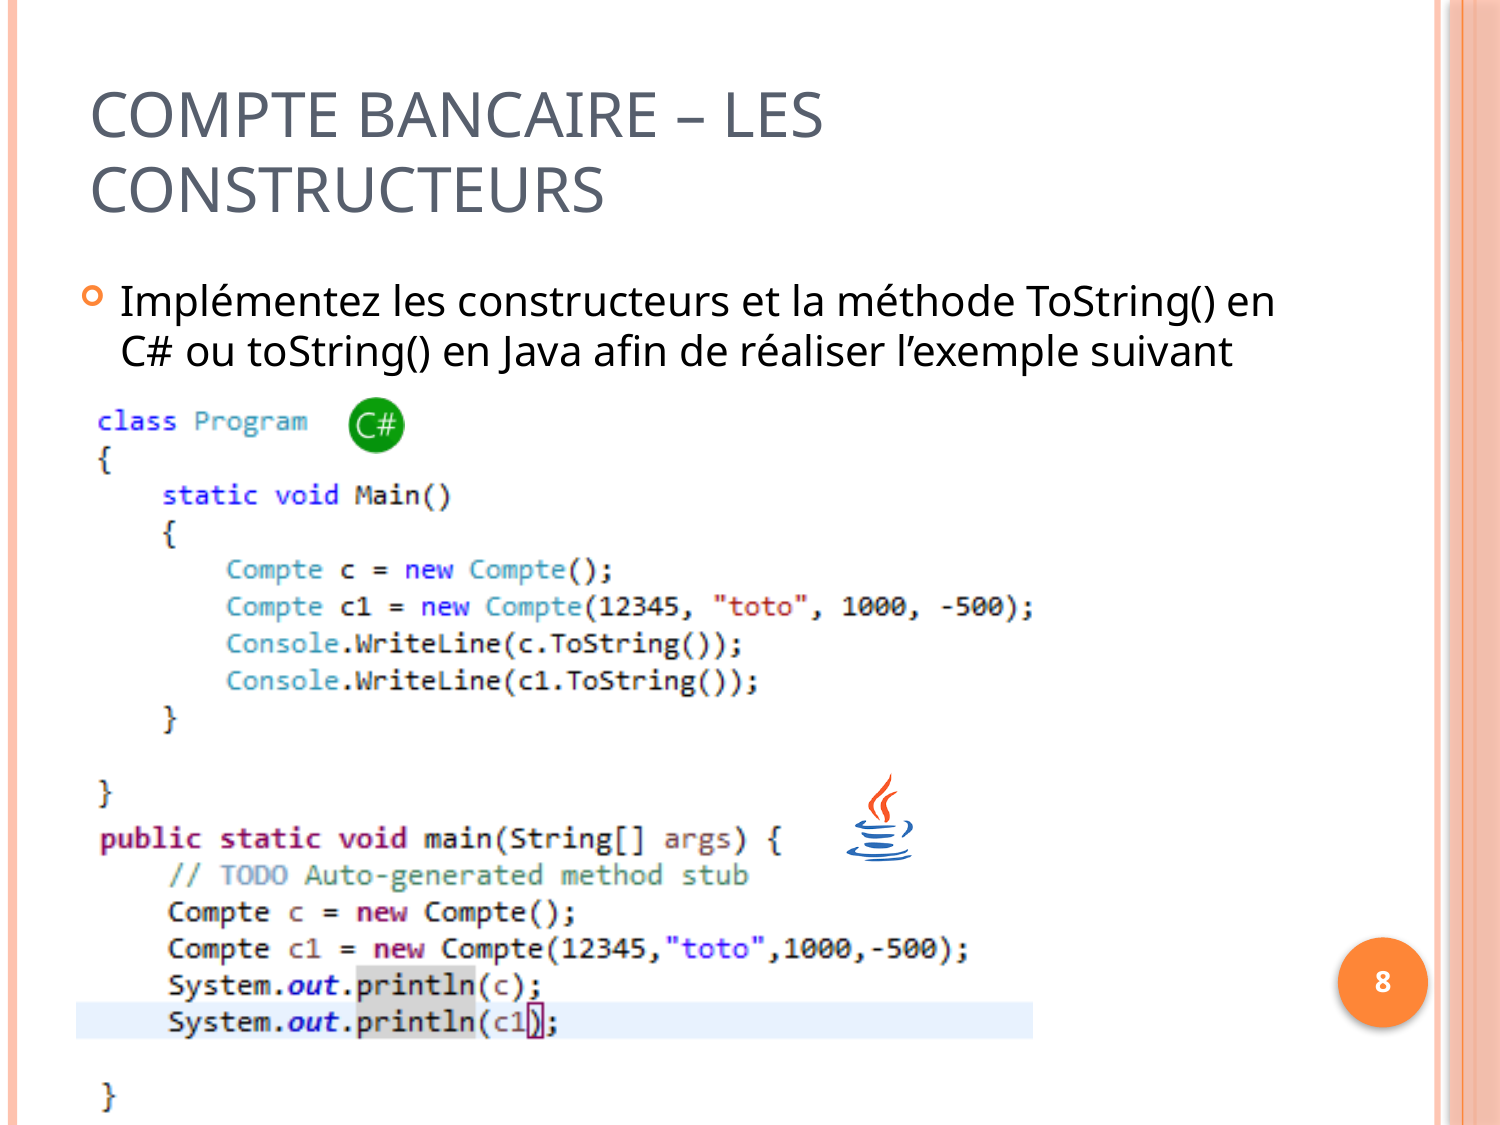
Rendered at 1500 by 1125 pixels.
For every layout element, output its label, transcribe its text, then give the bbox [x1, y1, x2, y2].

slide_number 8 [1333, 940, 1434, 1027]
picture [76, 395, 1070, 1125]
title Compte Bancaire – les constructeurs [75, 45, 1300, 233]
text_box Implémentez les constructeurs et la méthode ToString() en C# ou toString() en Java afin de réaliser l’exemple suivant [64, 267, 1329, 397]
